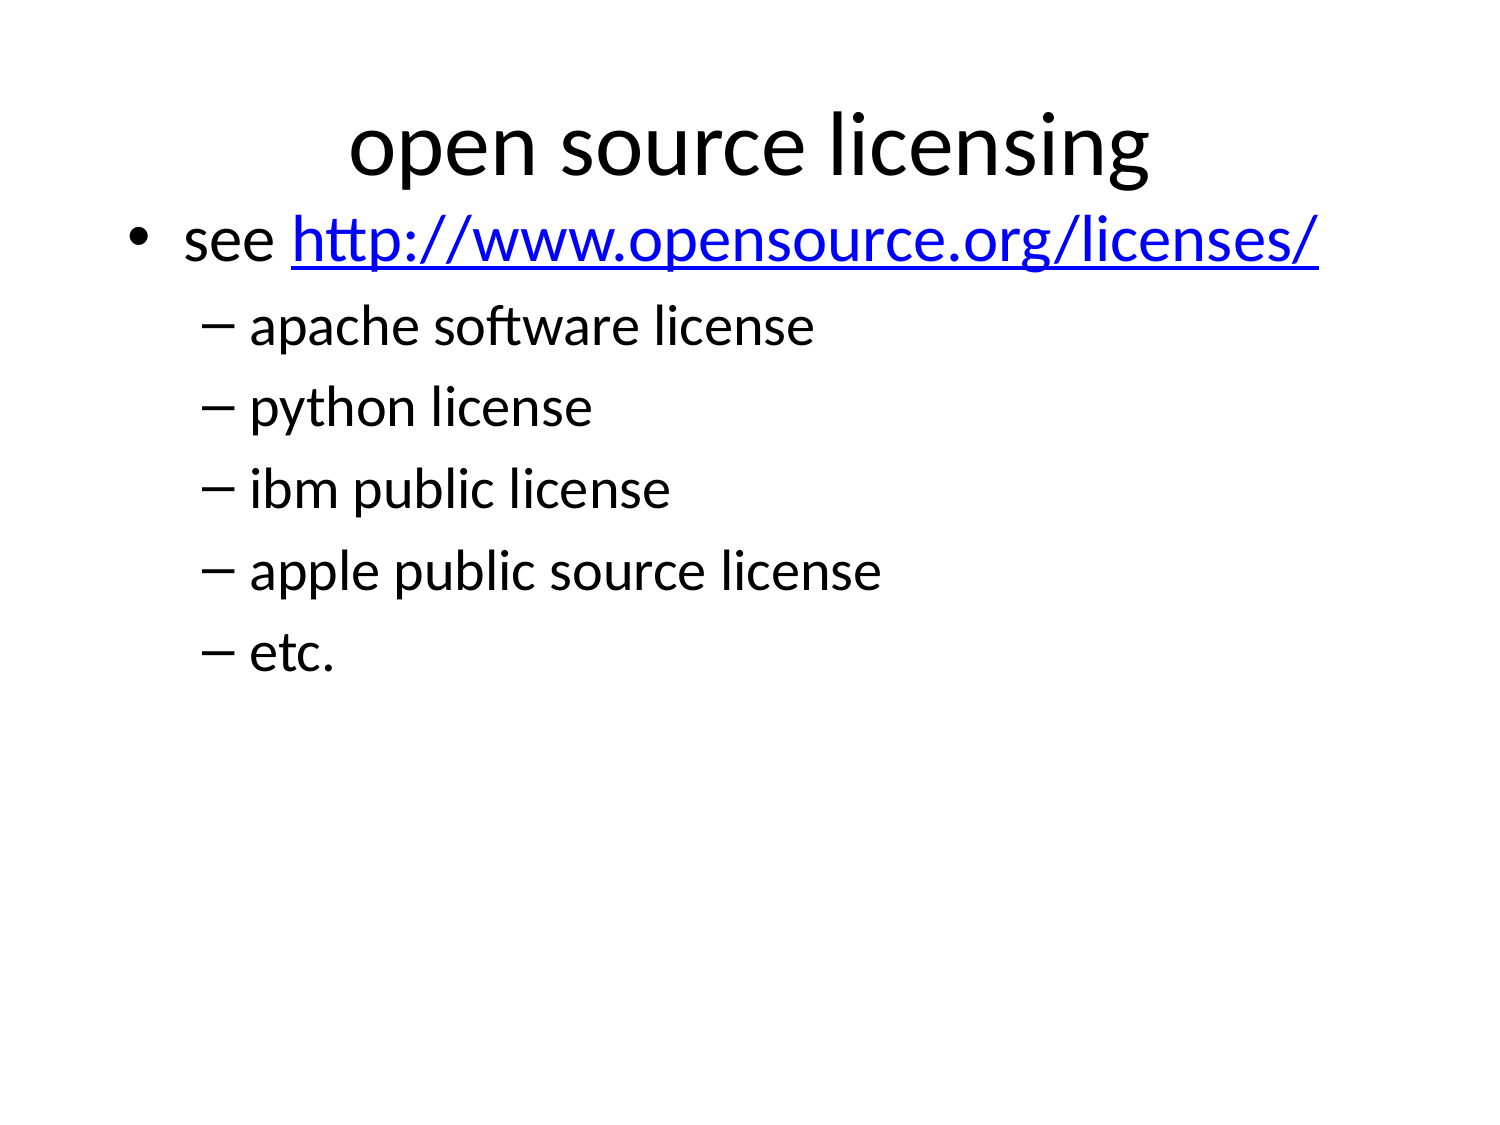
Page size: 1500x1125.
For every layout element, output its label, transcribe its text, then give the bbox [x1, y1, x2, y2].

list see http://www.opensource.org/licenses/ apache software license python license ibm public license apple public source license etc. [112, 187, 1500, 950]
title open source licensing [75, 45, 1425, 233]
